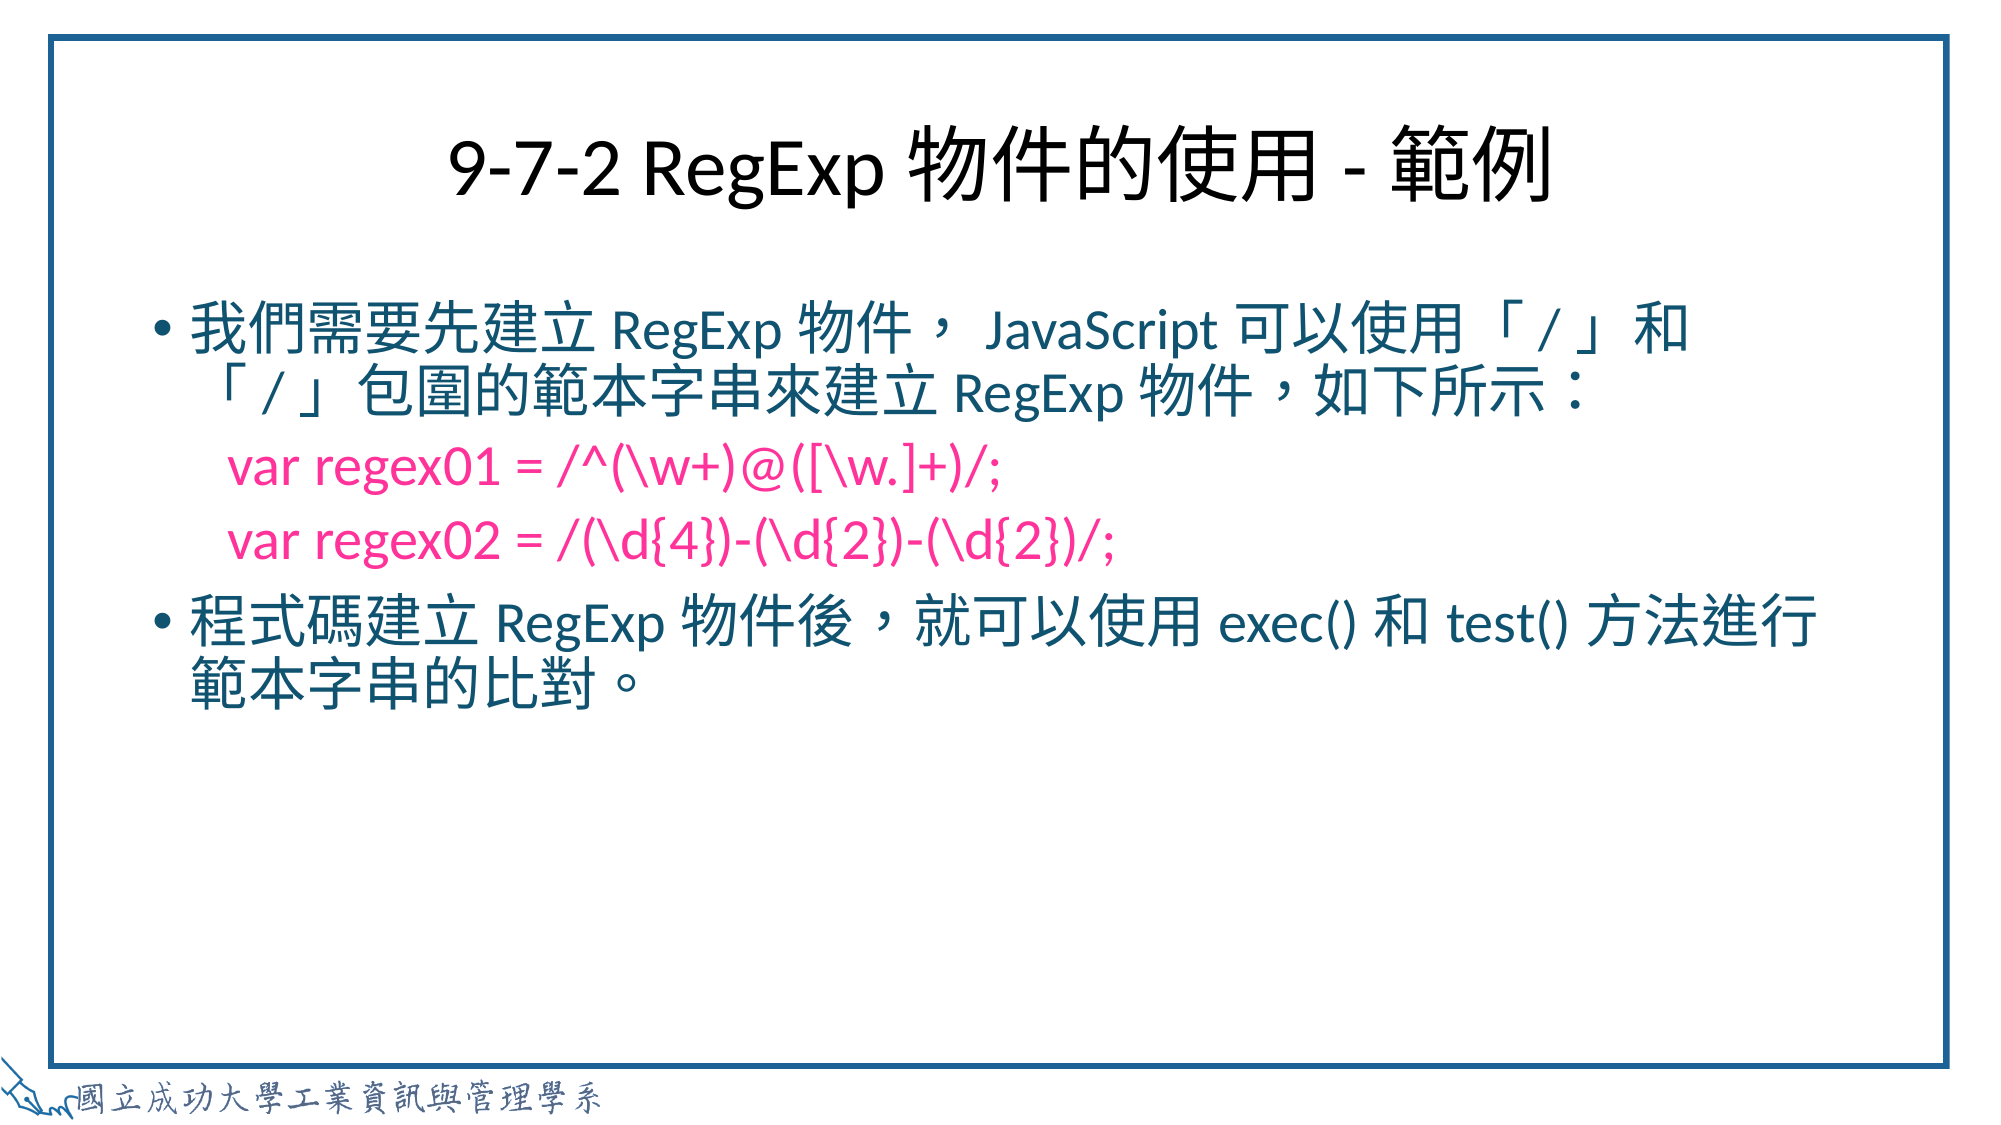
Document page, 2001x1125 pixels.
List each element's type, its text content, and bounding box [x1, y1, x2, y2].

title 9-7-2 RegExp物件的使用-範例 [137, 59, 1863, 278]
list 我們需要先建立RegExp物件，JavaScript可以使用「/」和「/」包圍的範本字串來建立RegExp物件，如下所示： var regex01 = /^(\w+)@([\w.]+)/; var regex02 = /(\d{4})-(\d{2})-(\d{2})/; 程式碼建立RegExp物件後，就可以使用exec()和test()方法進行範本字串的比對。 [137, 291, 1863, 1006]
picture [0, 1049, 80, 1125]
